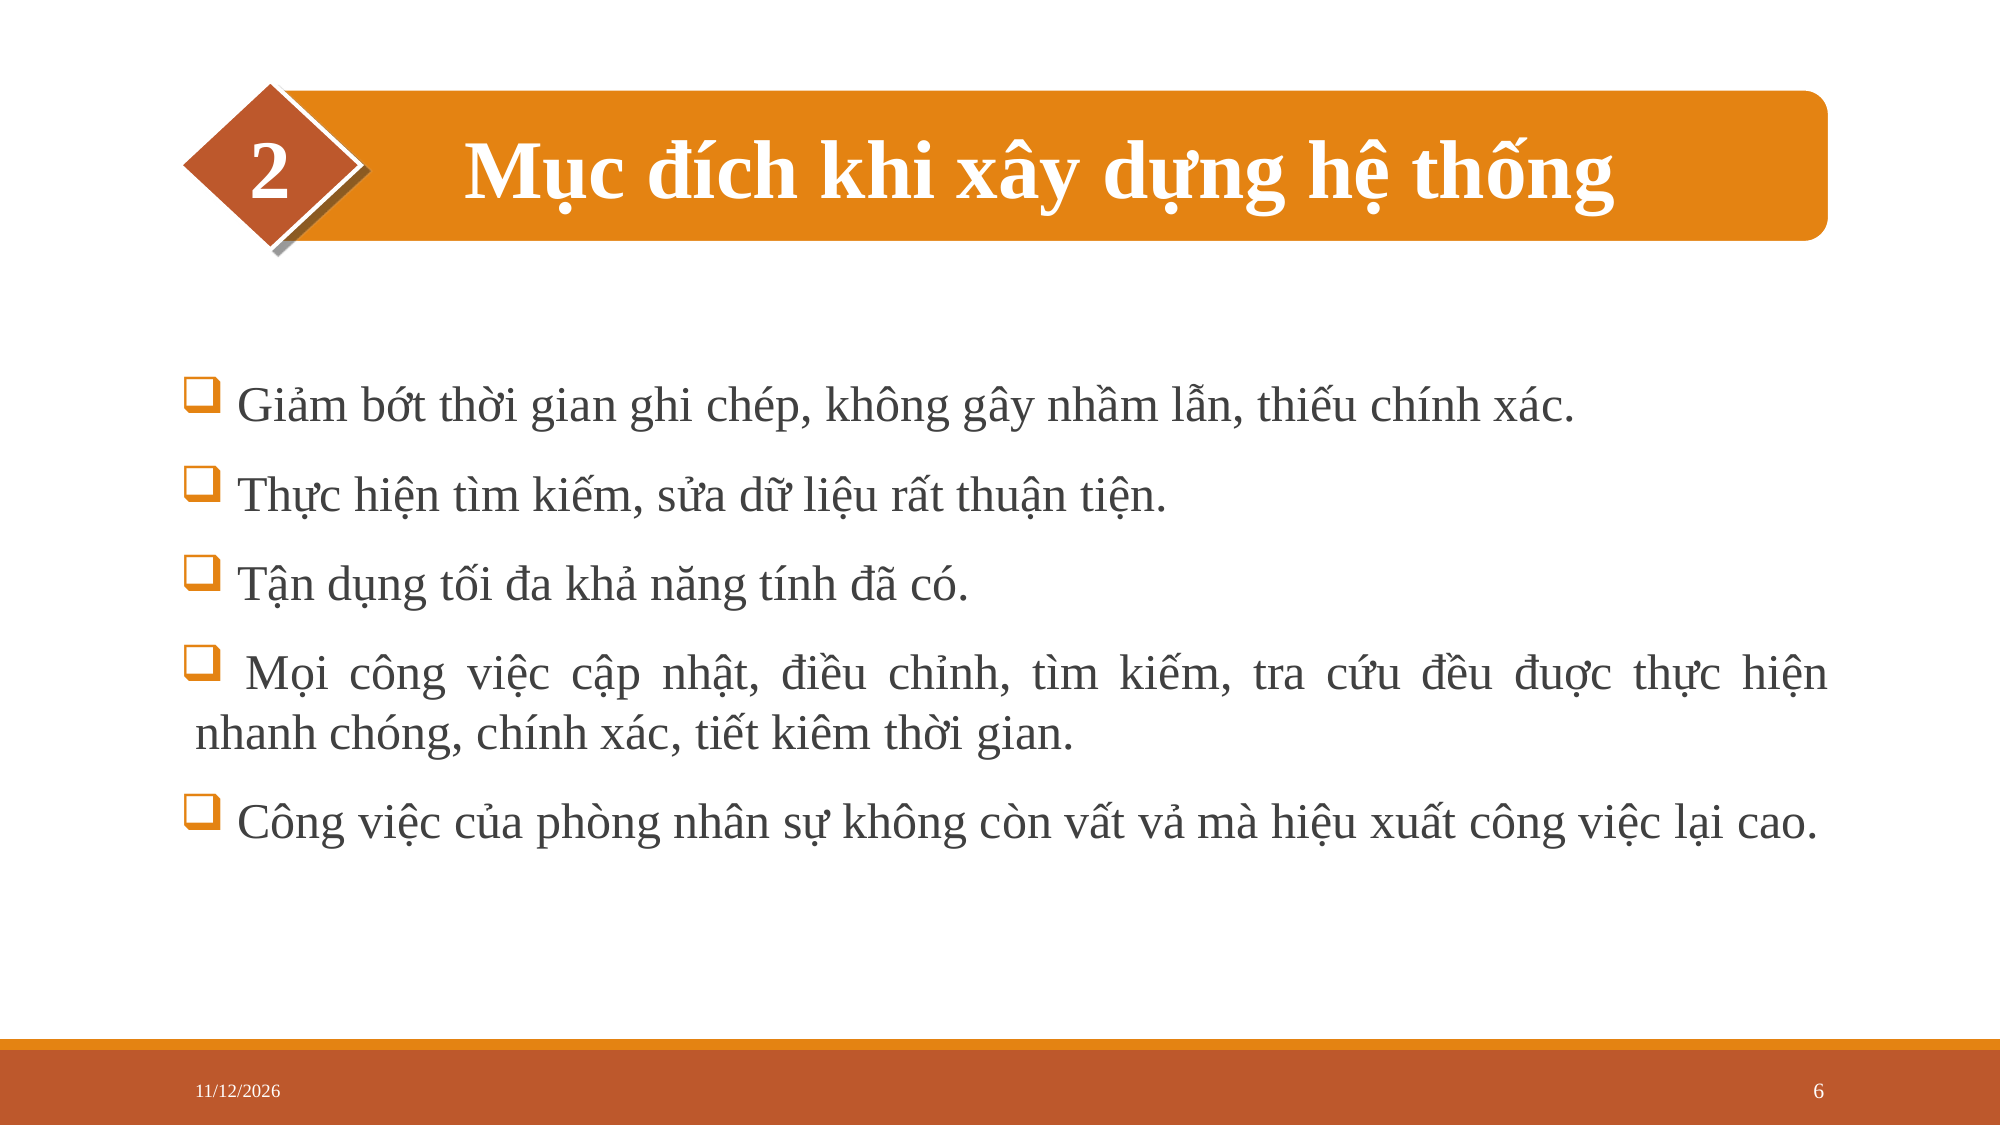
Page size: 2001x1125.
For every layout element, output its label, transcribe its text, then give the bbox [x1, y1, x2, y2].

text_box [179, 80, 1831, 251]
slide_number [180, 1059, 586, 1120]
list Giảm bớt thời gian ghi chép, không gây nhầm lẫn, thiếu chính xác. Thực hiện tìm kiếm, sửa dữ liệu rất thuận tiện. Tận dụng tối đa khả năng tính đã có. Mọi công việc cập nhật, điều chỉnh, tìm kiếm, tra cứu đều đuợc thực hiện nhanh chóng, chính xác, tiết kiêm thời gian. Công việc của phòng nhân sự không còn vất vả mà hiệu xuất công việc lại cao. [180, 364, 1830, 1025]
slide_number 6 [1624, 1059, 1840, 1120]
